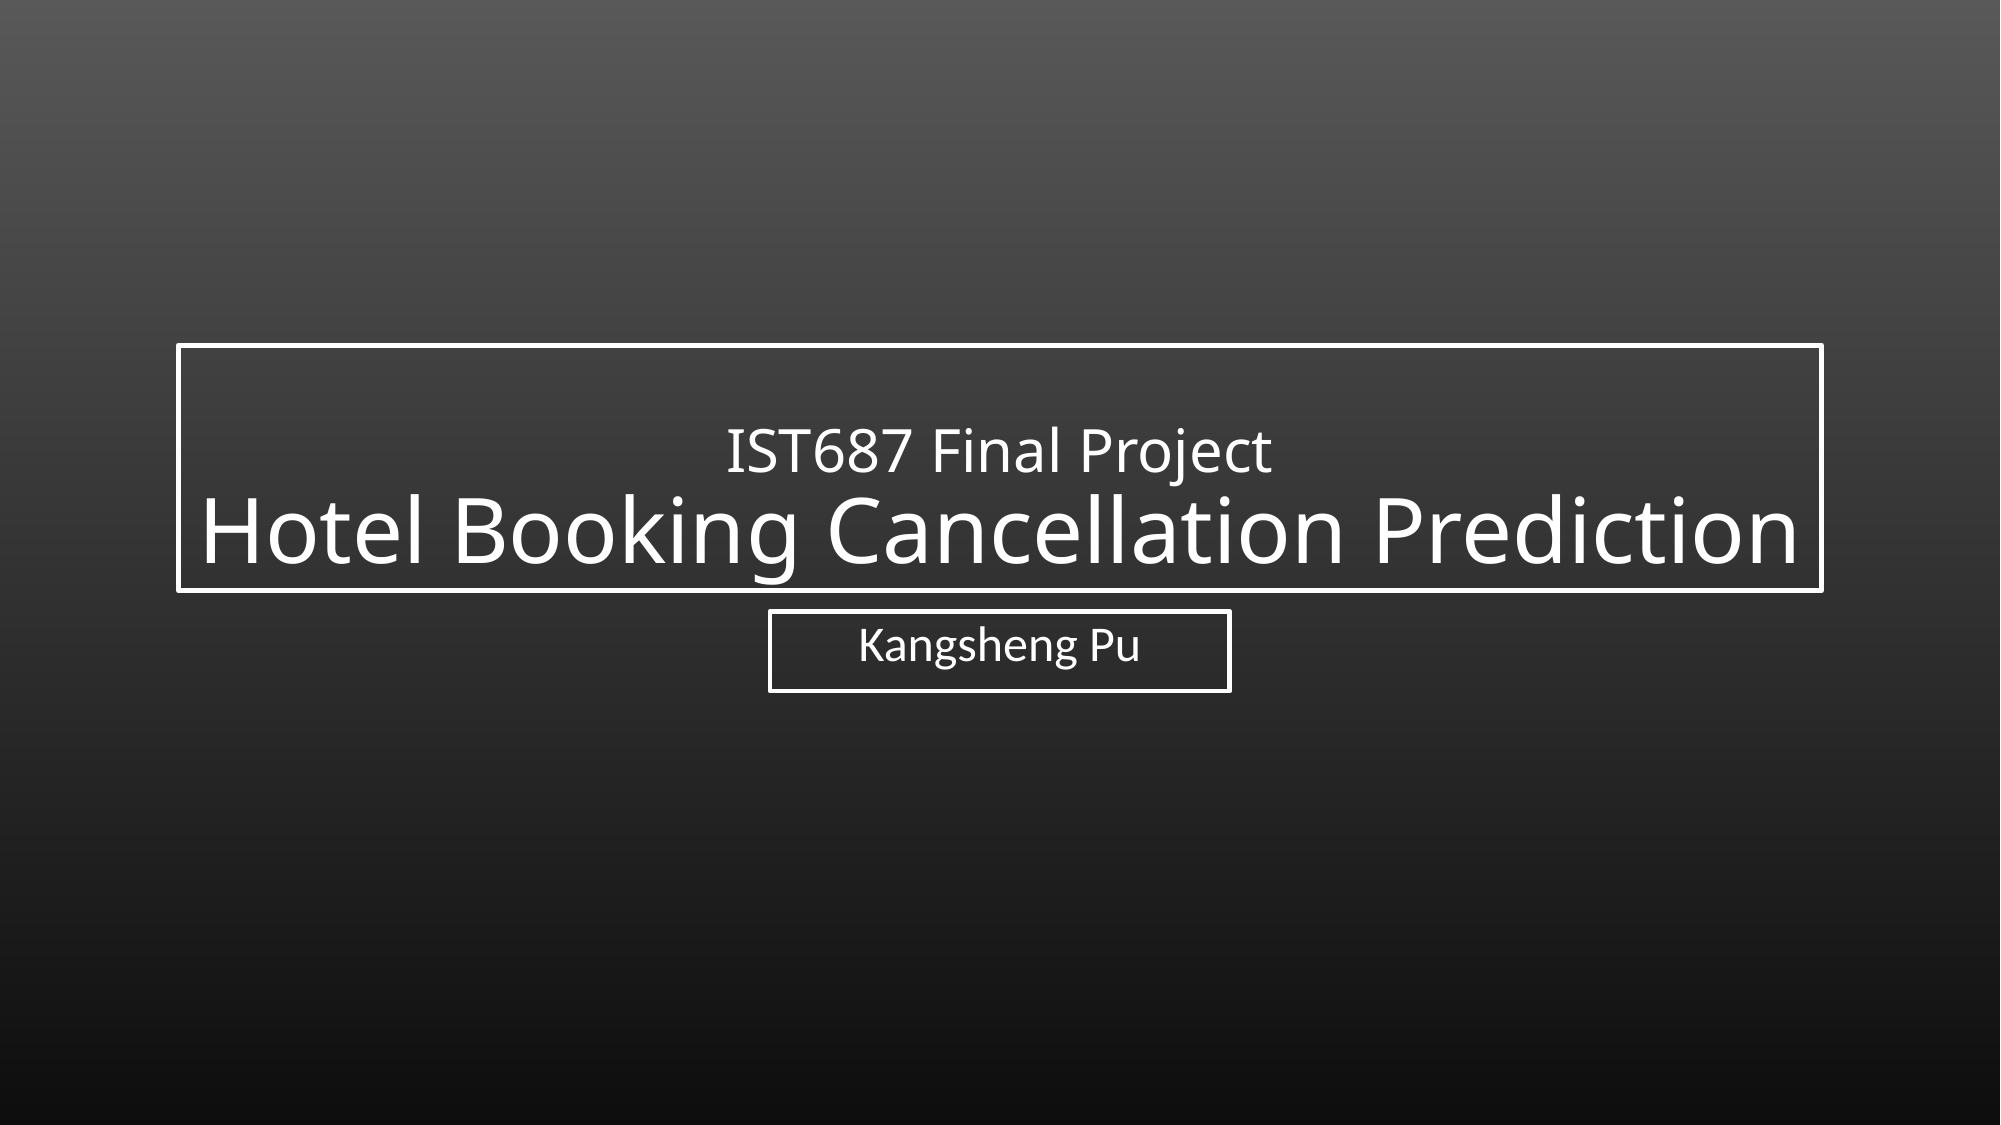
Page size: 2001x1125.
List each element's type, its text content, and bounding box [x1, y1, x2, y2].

subtitle Kangsheng Pu [770, 611, 1230, 692]
title IST687 Final Project Hotel Booking Cancellation Prediction [178, 345, 1822, 591]
